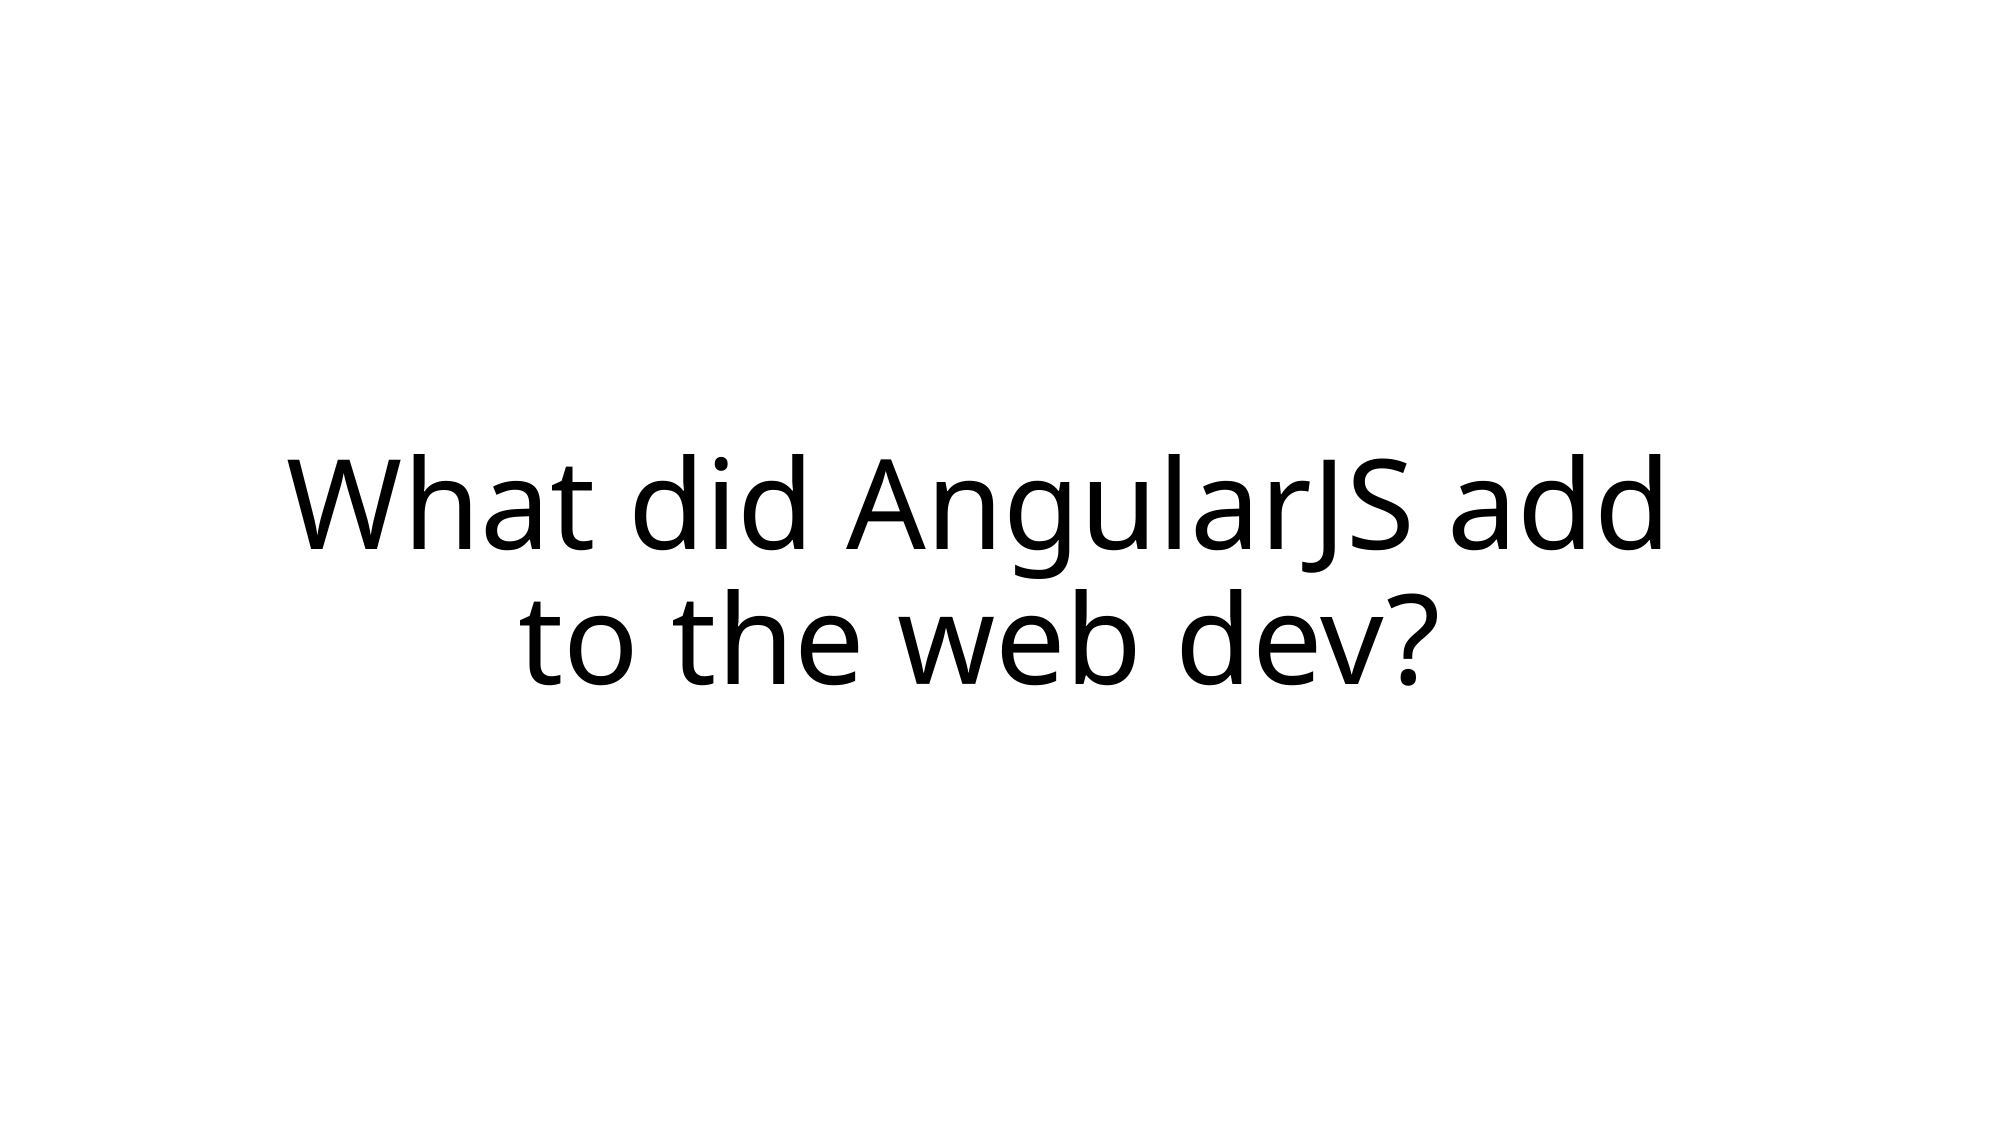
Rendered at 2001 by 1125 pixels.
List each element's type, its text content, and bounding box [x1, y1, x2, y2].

title What did AngularJS add to the web dev? [229, 328, 1730, 720]
